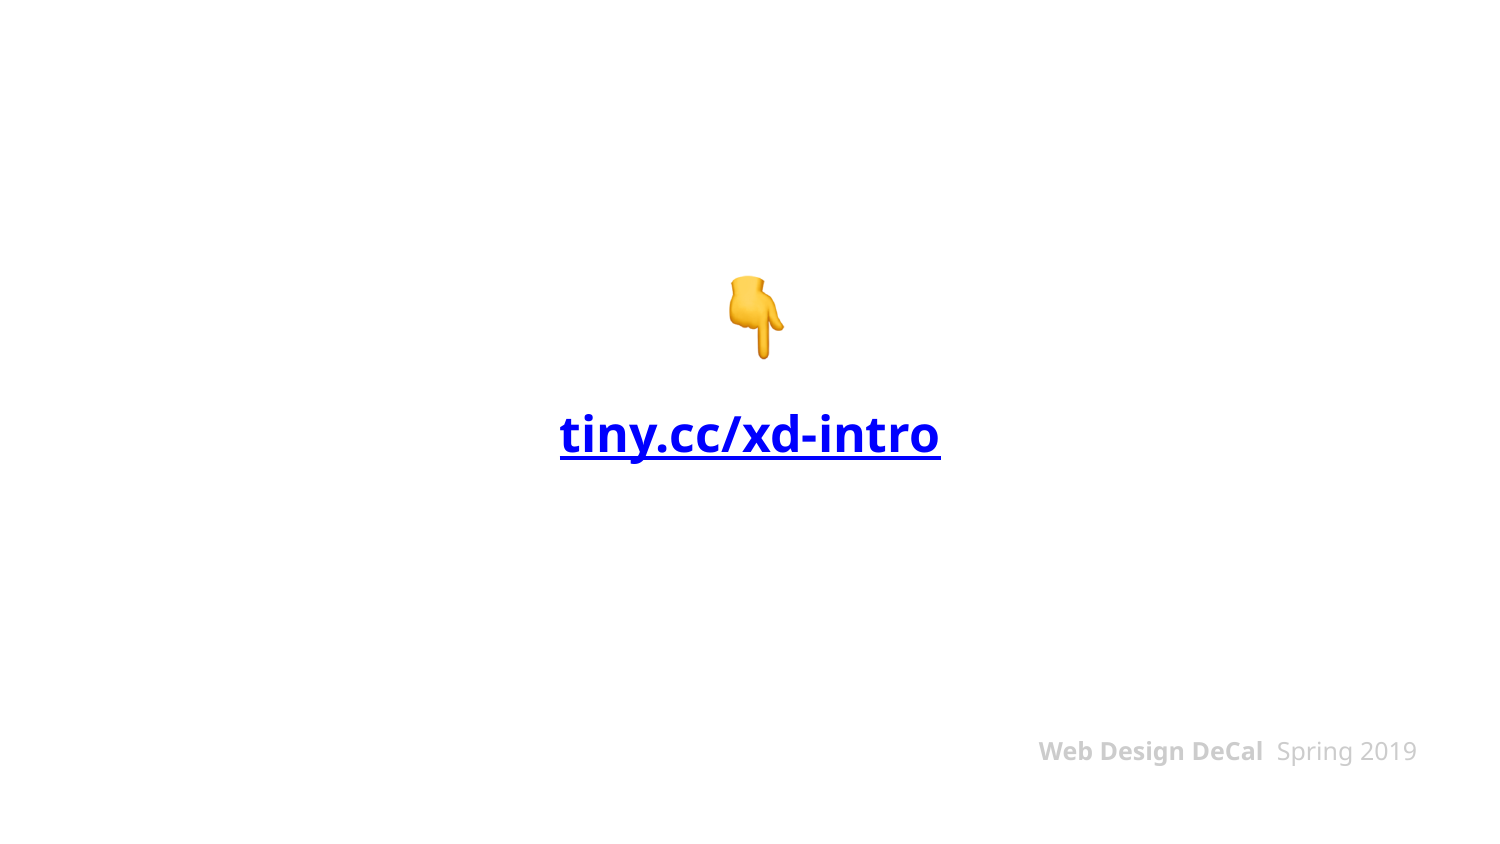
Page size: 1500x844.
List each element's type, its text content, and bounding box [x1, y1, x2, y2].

title tiny.cc/xd-intro [82, 169, 1418, 694]
picture [707, 274, 793, 360]
